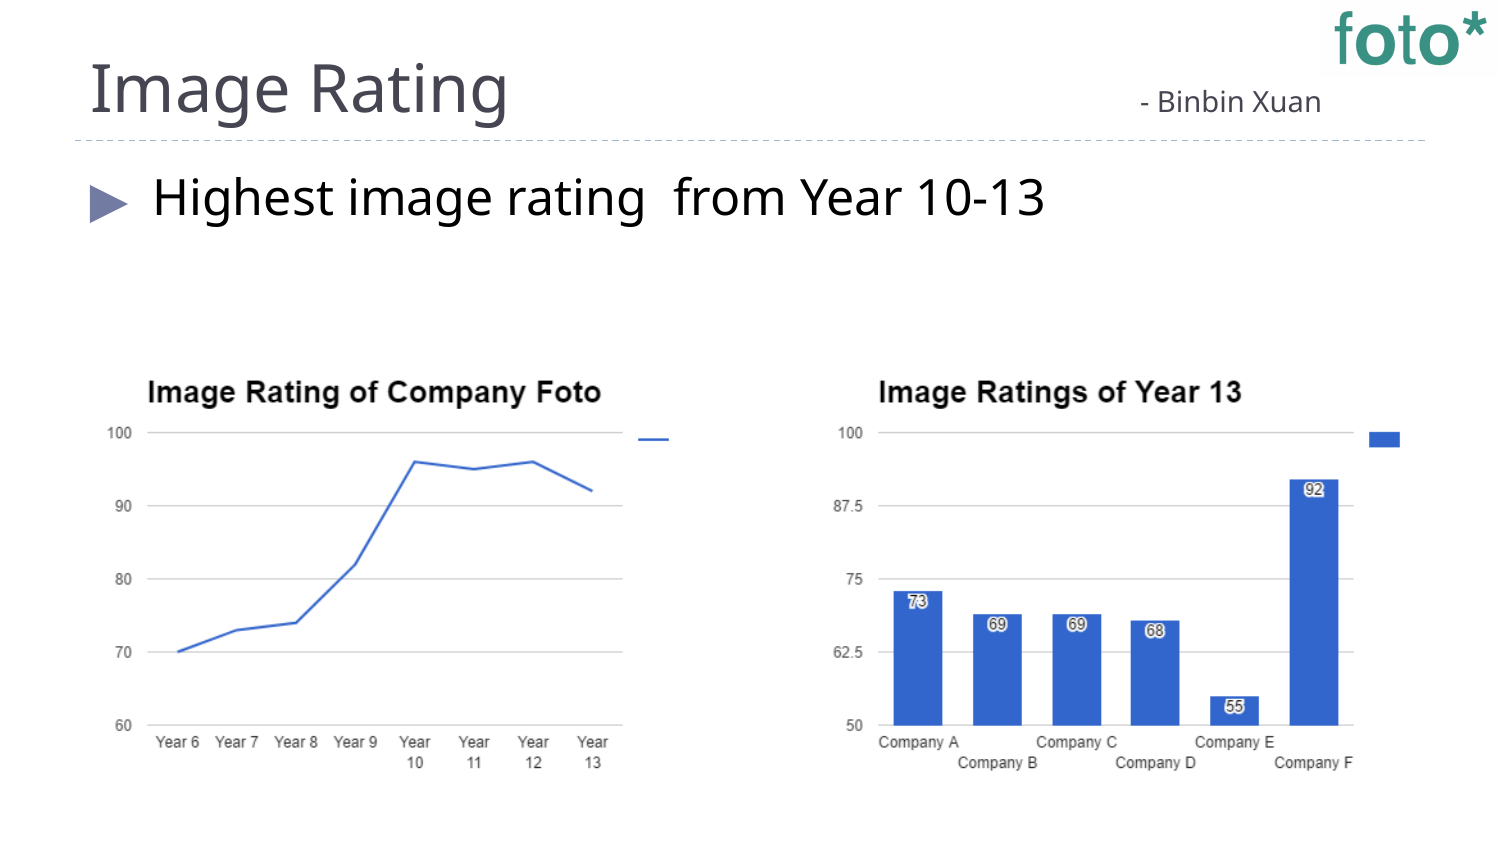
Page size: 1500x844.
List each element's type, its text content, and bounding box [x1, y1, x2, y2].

list Highest image rating from Year 10-13 [62, 150, 1438, 339]
picture [1317, 0, 1500, 78]
title Image Rating - Binbin Xuan [75, 18, 1425, 141]
picture [0, 341, 1500, 817]
